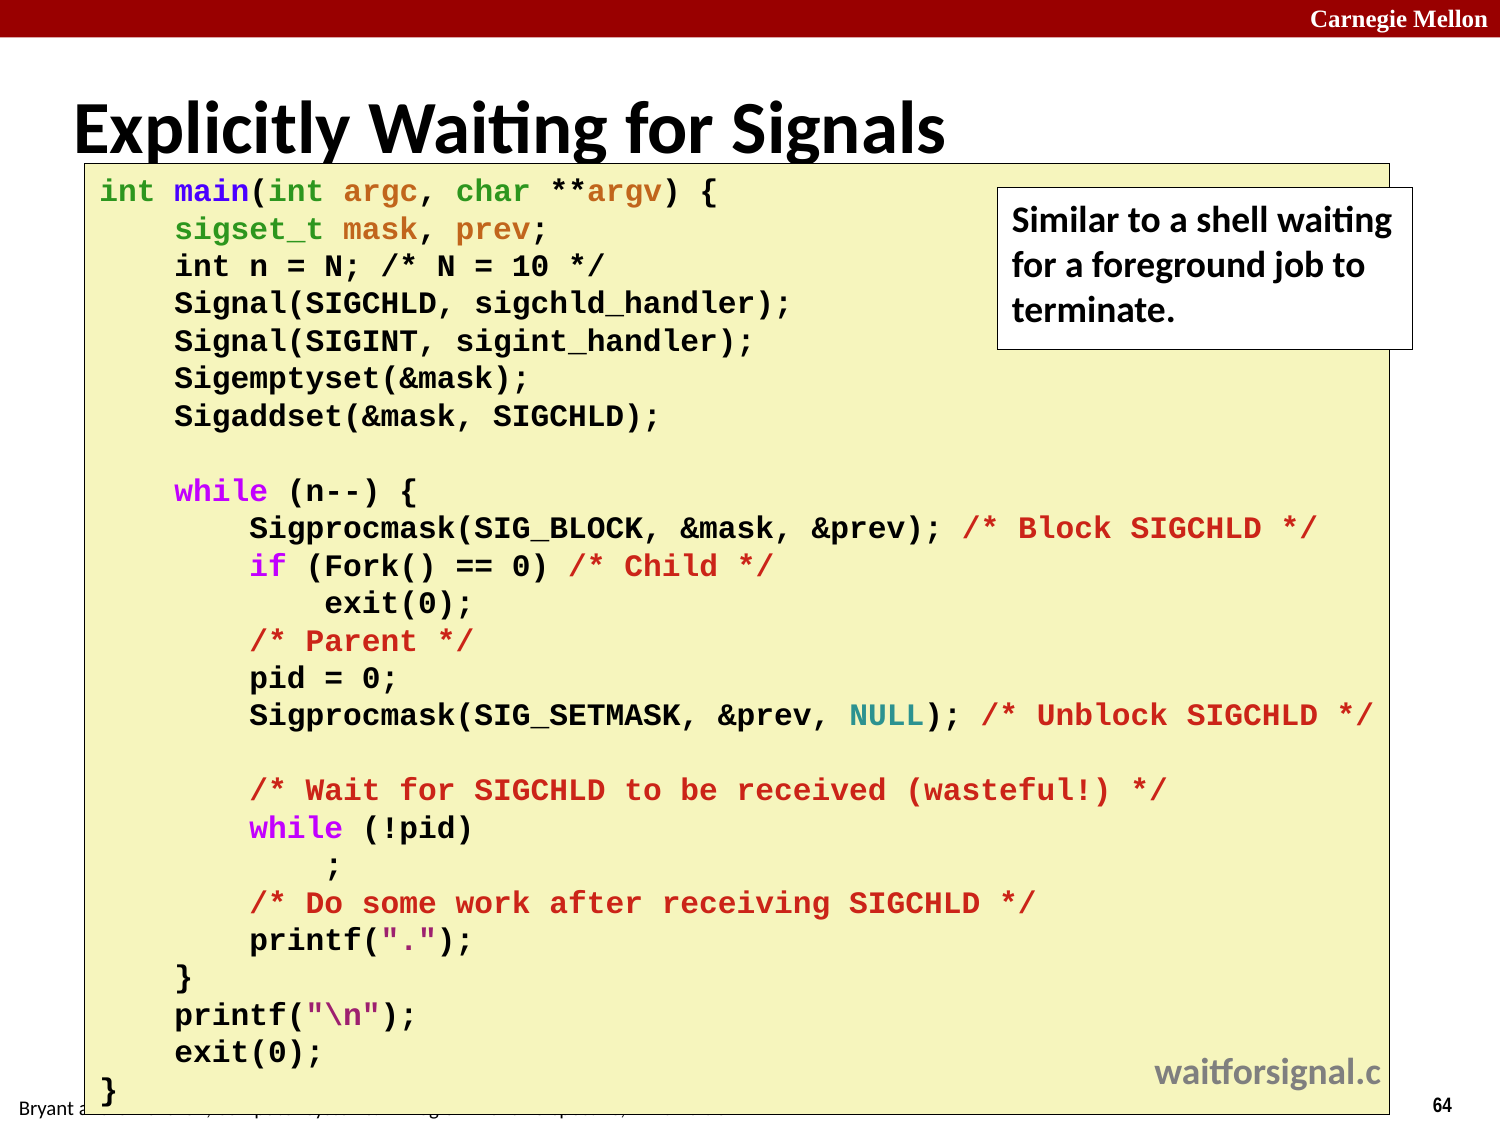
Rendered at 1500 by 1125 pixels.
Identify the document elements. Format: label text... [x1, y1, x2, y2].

text_box waitforsignal.c [1139, 1039, 1397, 1100]
title Explicitly Waiting for Signals [58, 60, 1451, 187]
text_box Similar to a shell waiting for a foreground job to terminate. [997, 187, 1413, 350]
text_box int main(int argc, char **argv) { sigset_t mask, prev; int n = N; /* N = 10 */ Signal(SIGCHLD, sigchld_handler); Signal(SIGINT, sigint_handler); Sigemptyset(&mask); Sigaddset(&mask, SIGCHLD); while (n--) { Sigprocmask(SIG_BLOCK, &mask, &prev); /* Block SIGCHLD */ if (Fork() == 0) /* Child */ exit(0); /* Parent */ pid = 0; Sigprocmask(SIG_SETMASK, &prev, NULL); /* Unblock SIGCHLD */ /* Wait for SIGCHLD to be received (wasteful!) */ while (!pid) ; /* Do some work after receiving SIGCHLD */ printf("."); } printf("\n"); exit(0); } [84, 163, 1390, 1114]
